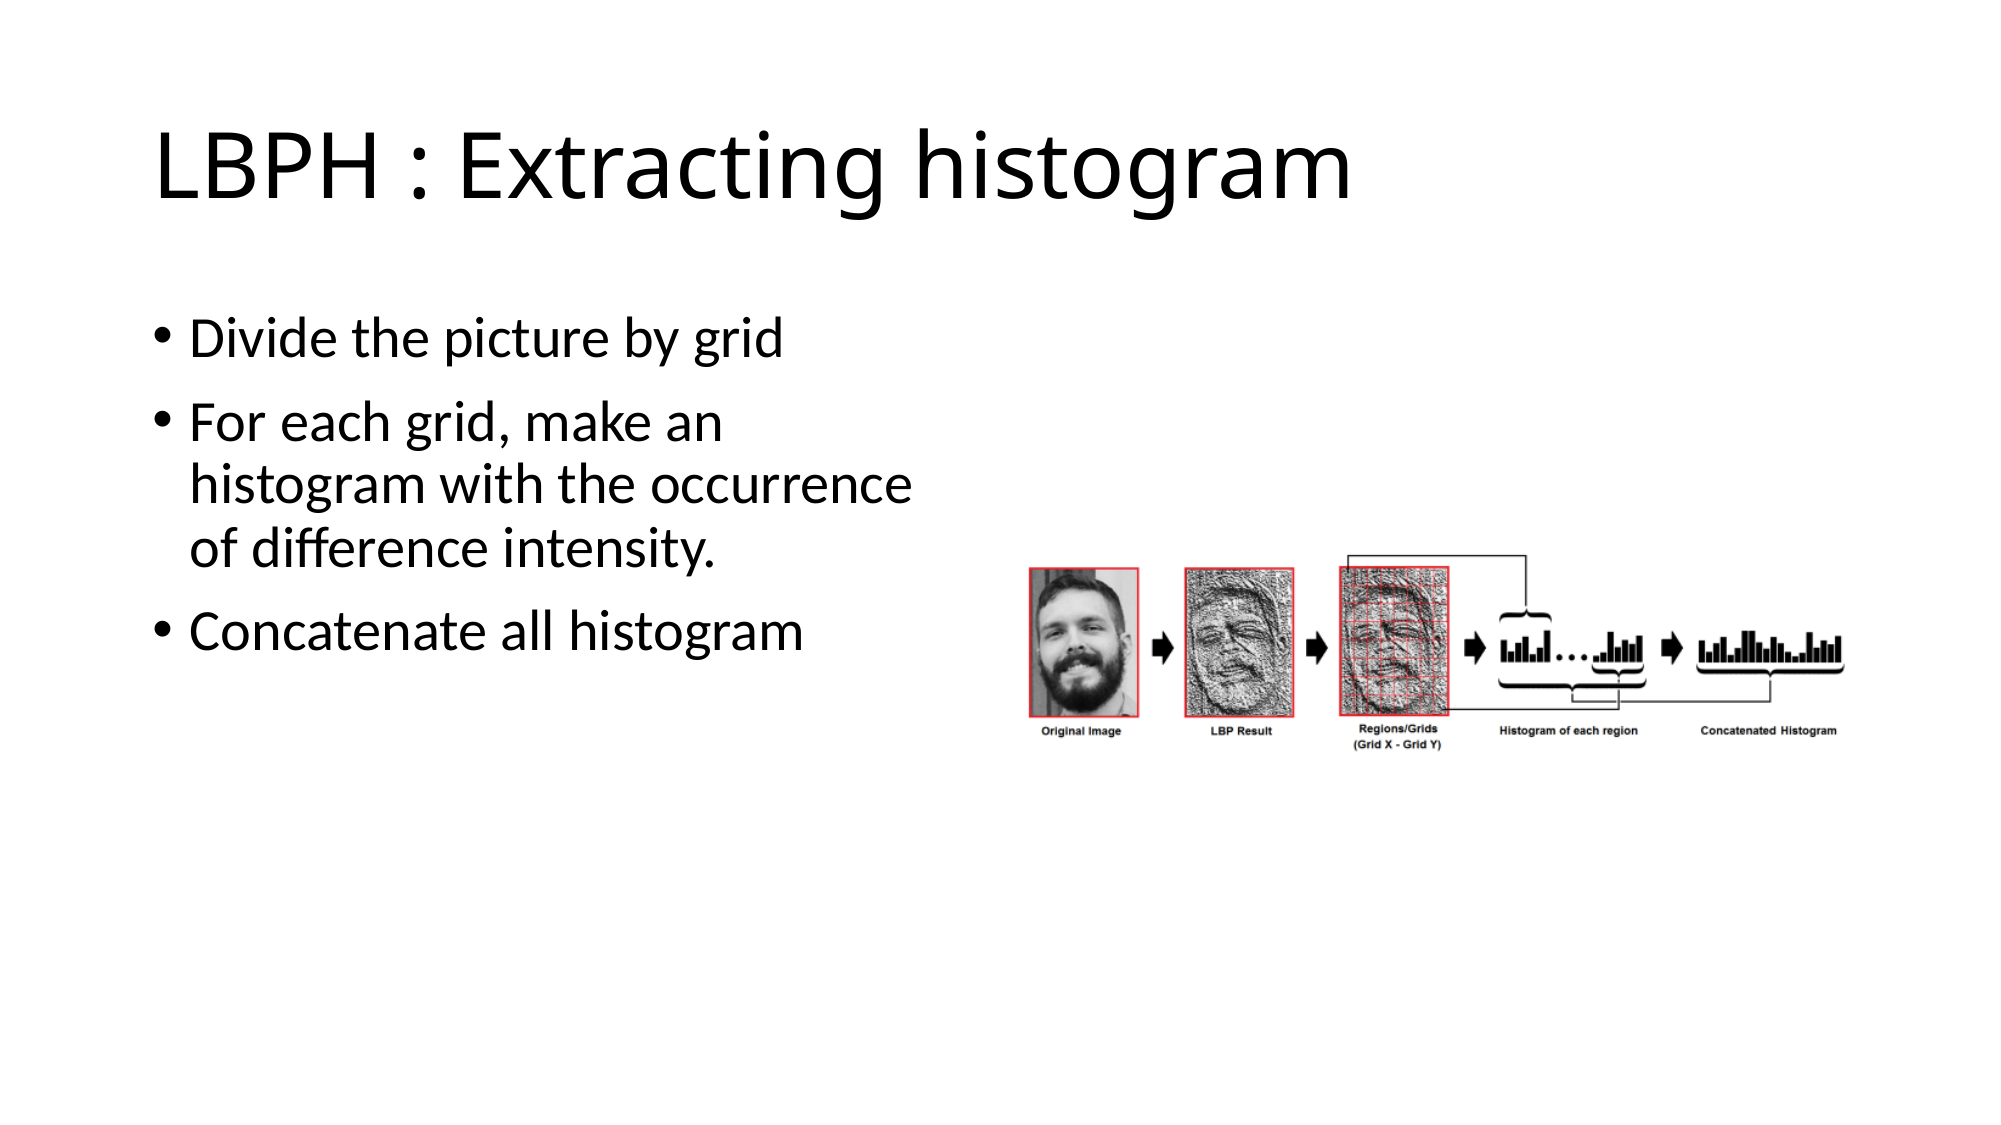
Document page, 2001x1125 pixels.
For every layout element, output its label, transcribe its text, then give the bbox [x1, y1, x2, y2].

title LBPH : Extracting histogram [137, 59, 1863, 278]
list Divide the picture by grid For each grid, make an histogram with the occurrence of difference intensity. Concatenate all histogram [137, 299, 988, 1014]
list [1012, 549, 1863, 764]
